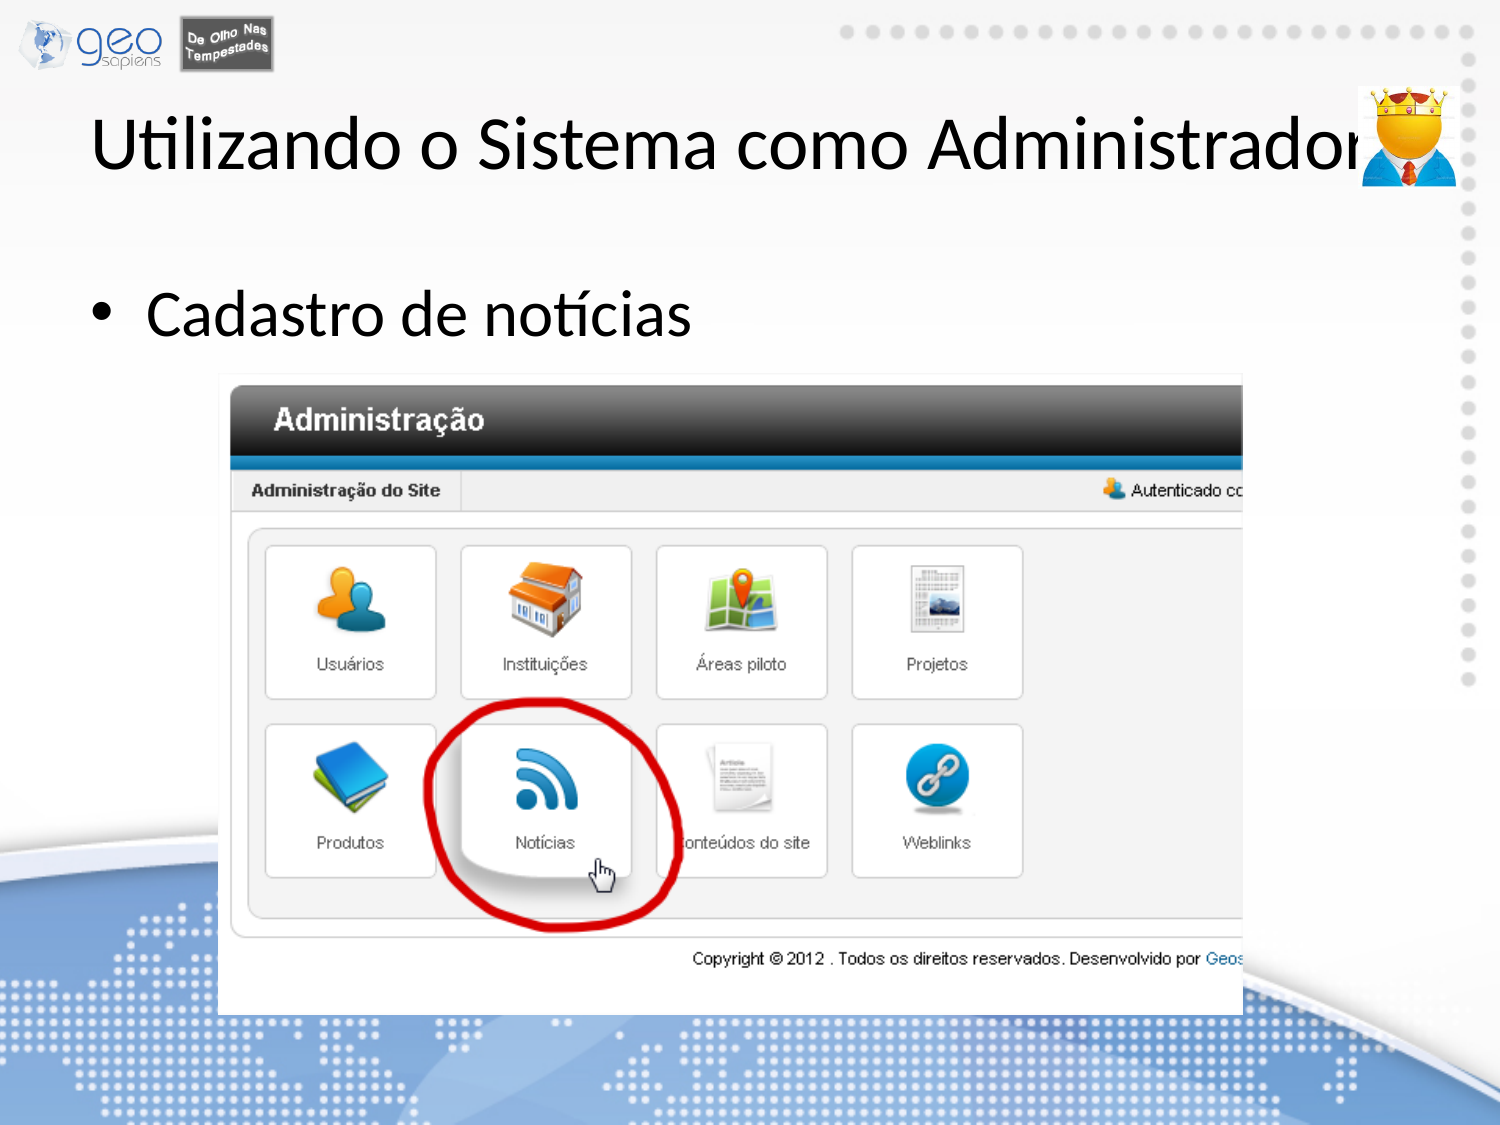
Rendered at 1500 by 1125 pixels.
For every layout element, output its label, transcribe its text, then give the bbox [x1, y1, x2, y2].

list Cadastro de notícias [75, 262, 1425, 1106]
title Utilizando o Sistema como Administrador [75, 45, 1425, 233]
picture [0, 0, 1500, 1125]
